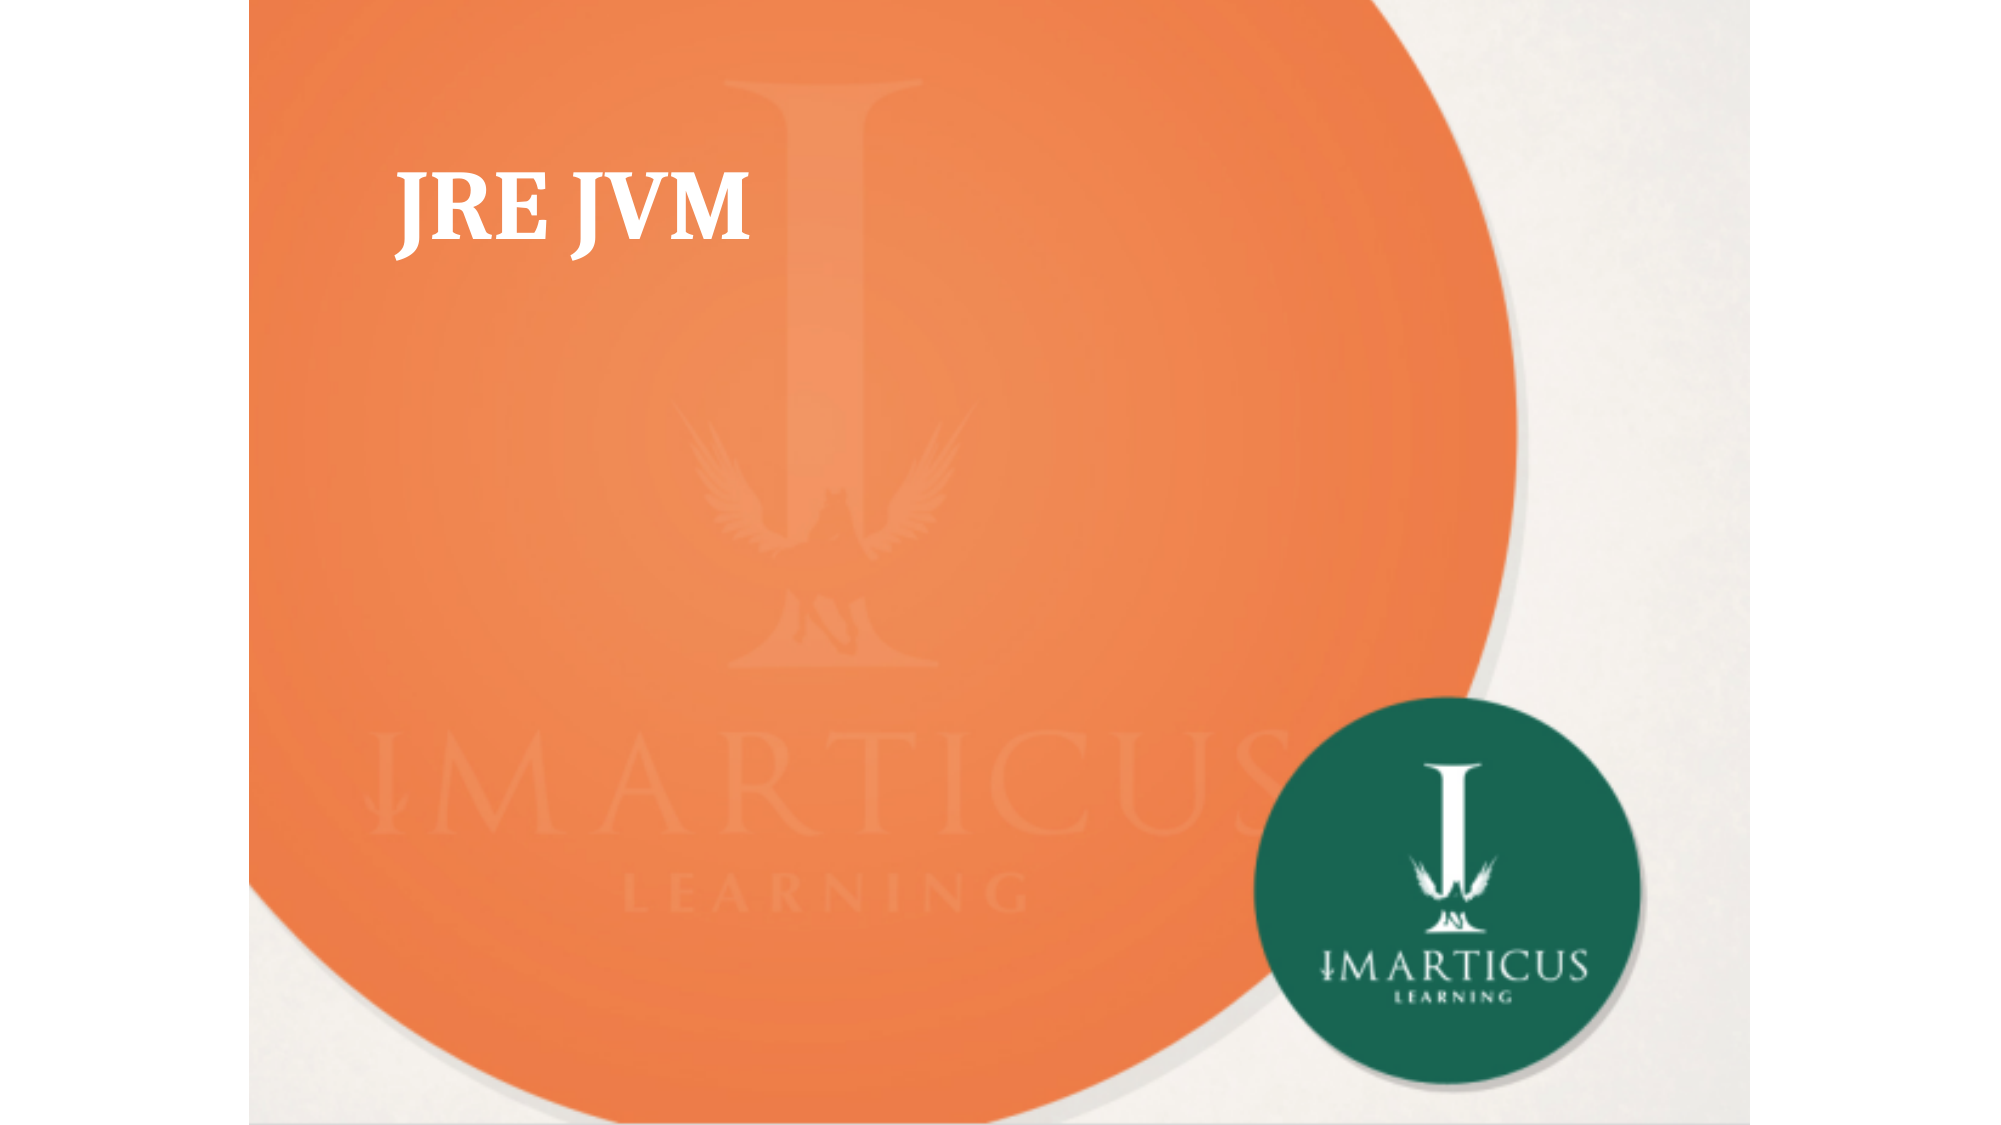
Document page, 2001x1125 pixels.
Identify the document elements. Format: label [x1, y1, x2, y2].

picture [249, 0, 1750, 1125]
